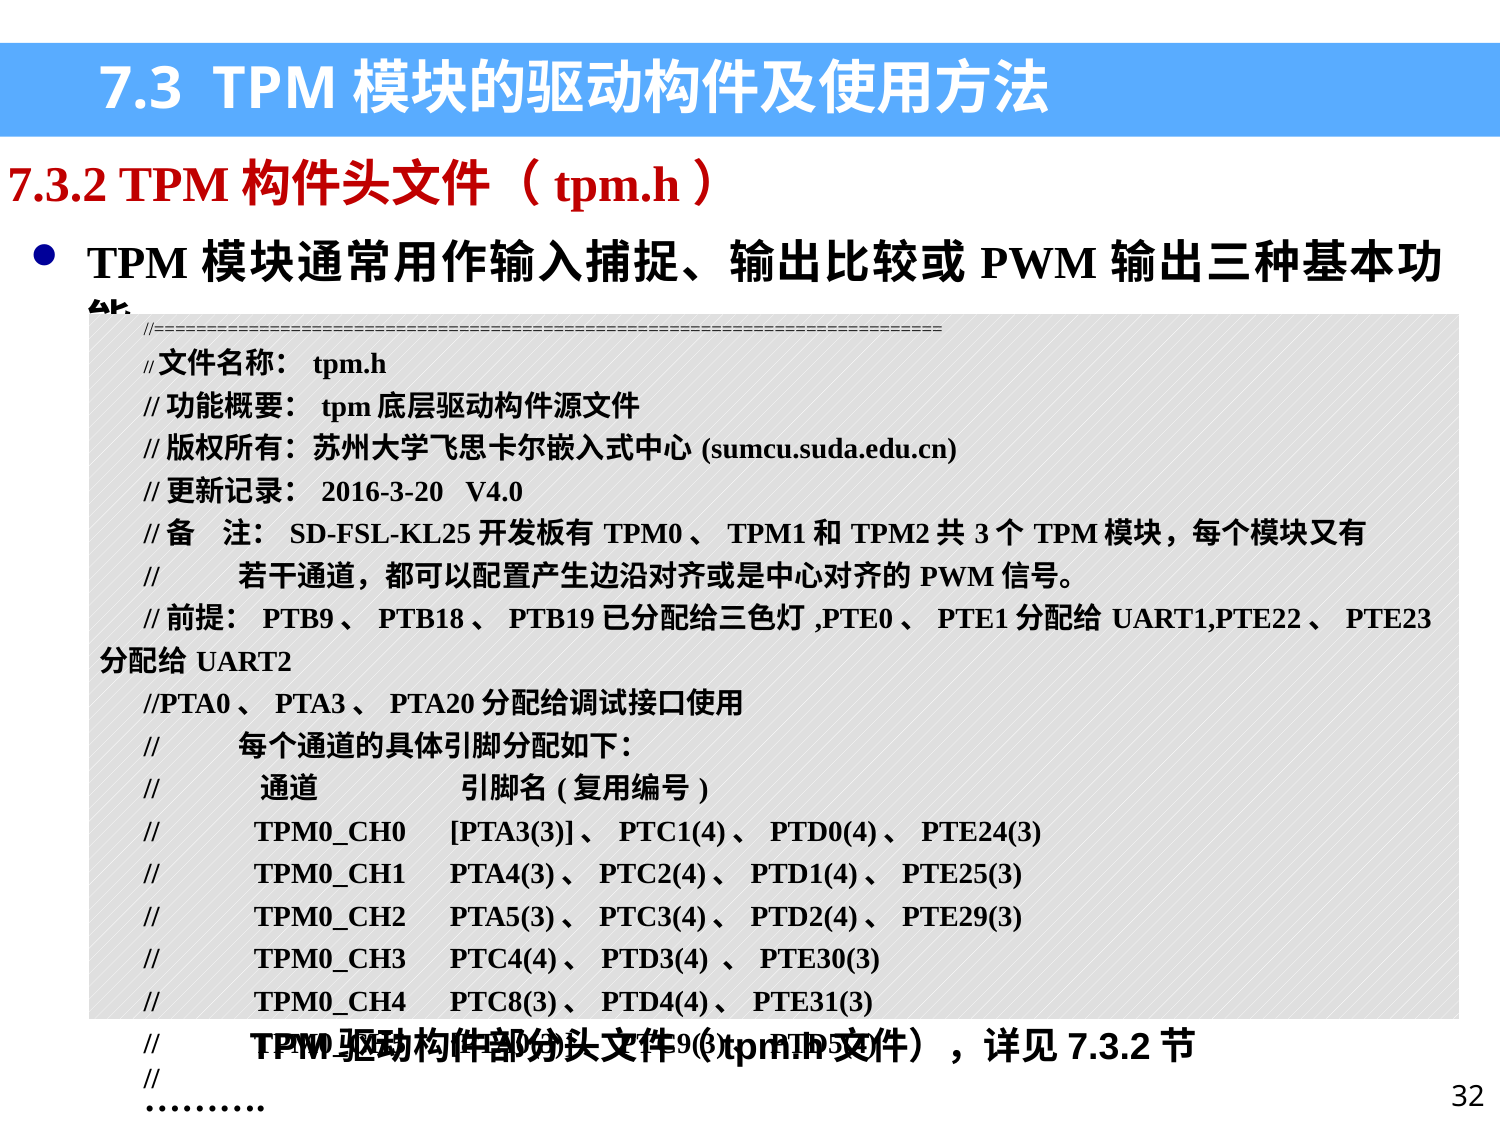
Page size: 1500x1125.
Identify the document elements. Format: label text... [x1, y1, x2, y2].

text_box TPM驱动构件部分头文件（tpm.h文件），详见7.3.2节 [235, 1015, 1212, 1075]
text_box 7.3.2 TPM构件头文件（tpm.h） [0, 144, 758, 219]
text_box TPM模块通常用作输入捕捉、输出比较或PWM输出三种基本功能。 [15, 219, 1459, 356]
slide_number 32 [1149, 1049, 1500, 1125]
text_box 7.3 TPM模块的驱动构件及使用方法 [84, 42, 1066, 128]
table_header //=========================================================================== //文件名称：tpm.h //功能概要：tpm底层驱动构件源文件 //版权所有：苏州大学飞思卡尔嵌入式中心(sumcu.suda.edu.cn) //更新记录：2016-3-20 V4.0 //备 注：SD-FSL-KL25开发板有TPM0、TPM1和TPM2共3个TPM模块，每个模块又有 // 若干通道，都可以配置产生边沿对齐或是中心对齐的PWM信号。 //前提：PTB9、PTB18、PTB19已分配给三色灯,PTE0、PTE1分配给UART1,PTE22、PTE23分配给UART2 //PTA0、PTA3、PTA20分配给调试接口使用 // 每个通道的具体引脚分配如下： // 通道 引脚名(复用编号) // TPM0_CH0 [PTA3(3)]、PTC1(4)、PTD0(4)、PTE24(3) // TPM0_CH1 PTA4(3)、PTC2(4)、PTD1(4)、PTE25(3) // TPM0_CH2 PTA5(3)、PTC3(4)、PTD2(4)、PTE29(3) // TPM0_CH3 PTC4(4)、PTD3(4) 、PTE30(3) // TPM0_CH4 PTC8(3)、PTD4(4)、PTE31(3) // TPM0_CH5 [PTA0(3)]、PTC9(3)、PTD5(4) // ………. [89, 314, 1459, 1019]
